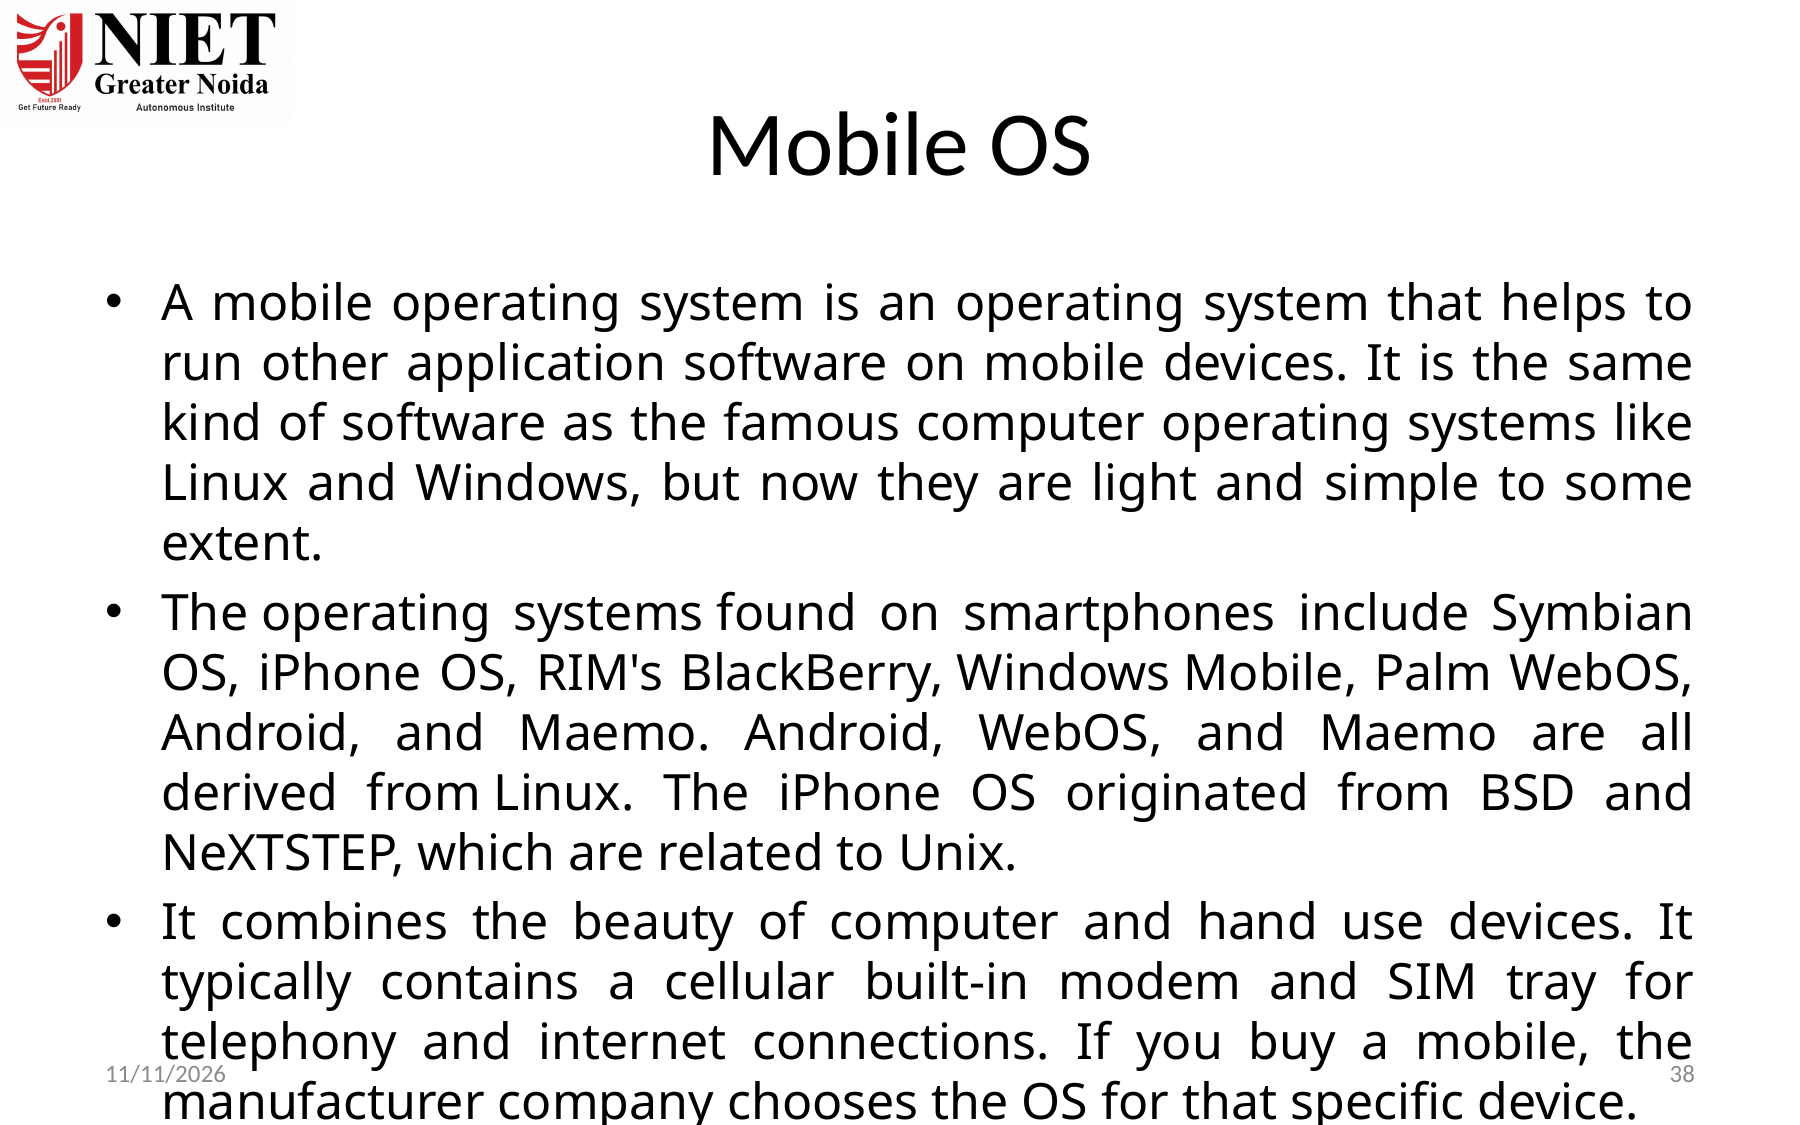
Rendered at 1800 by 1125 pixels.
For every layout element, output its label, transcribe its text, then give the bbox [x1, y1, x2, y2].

slide_number 38 [1290, 1042, 1710, 1103]
picture [0, 0, 292, 125]
list A mobile operating system is an operating system that helps to run other application software on mobile devices. It is the same kind of software as the famous computer operating systems like Linux and Windows, but now they are light and simple to some extent. The operating systems found on smartphones include Symbian OS, iPhone OS, RIM's BlackBerry, Windows Mobile, Palm WebOS, Android, and Maemo. Android, WebOS, and Maemo are all derived from Linux. The iPhone OS originated from BSD and NeXTSTEP, which are related to Unix. It combines the beauty of computer and hand use devices. It typically contains a cellular built-in modem and SIM tray for telephony and internet connections. If you buy a mobile, the manufacturer company chooses the OS for that specific device. [89, 262, 1711, 1006]
title Mobile OS [89, 44, 1711, 233]
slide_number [90, 1042, 510, 1103]
